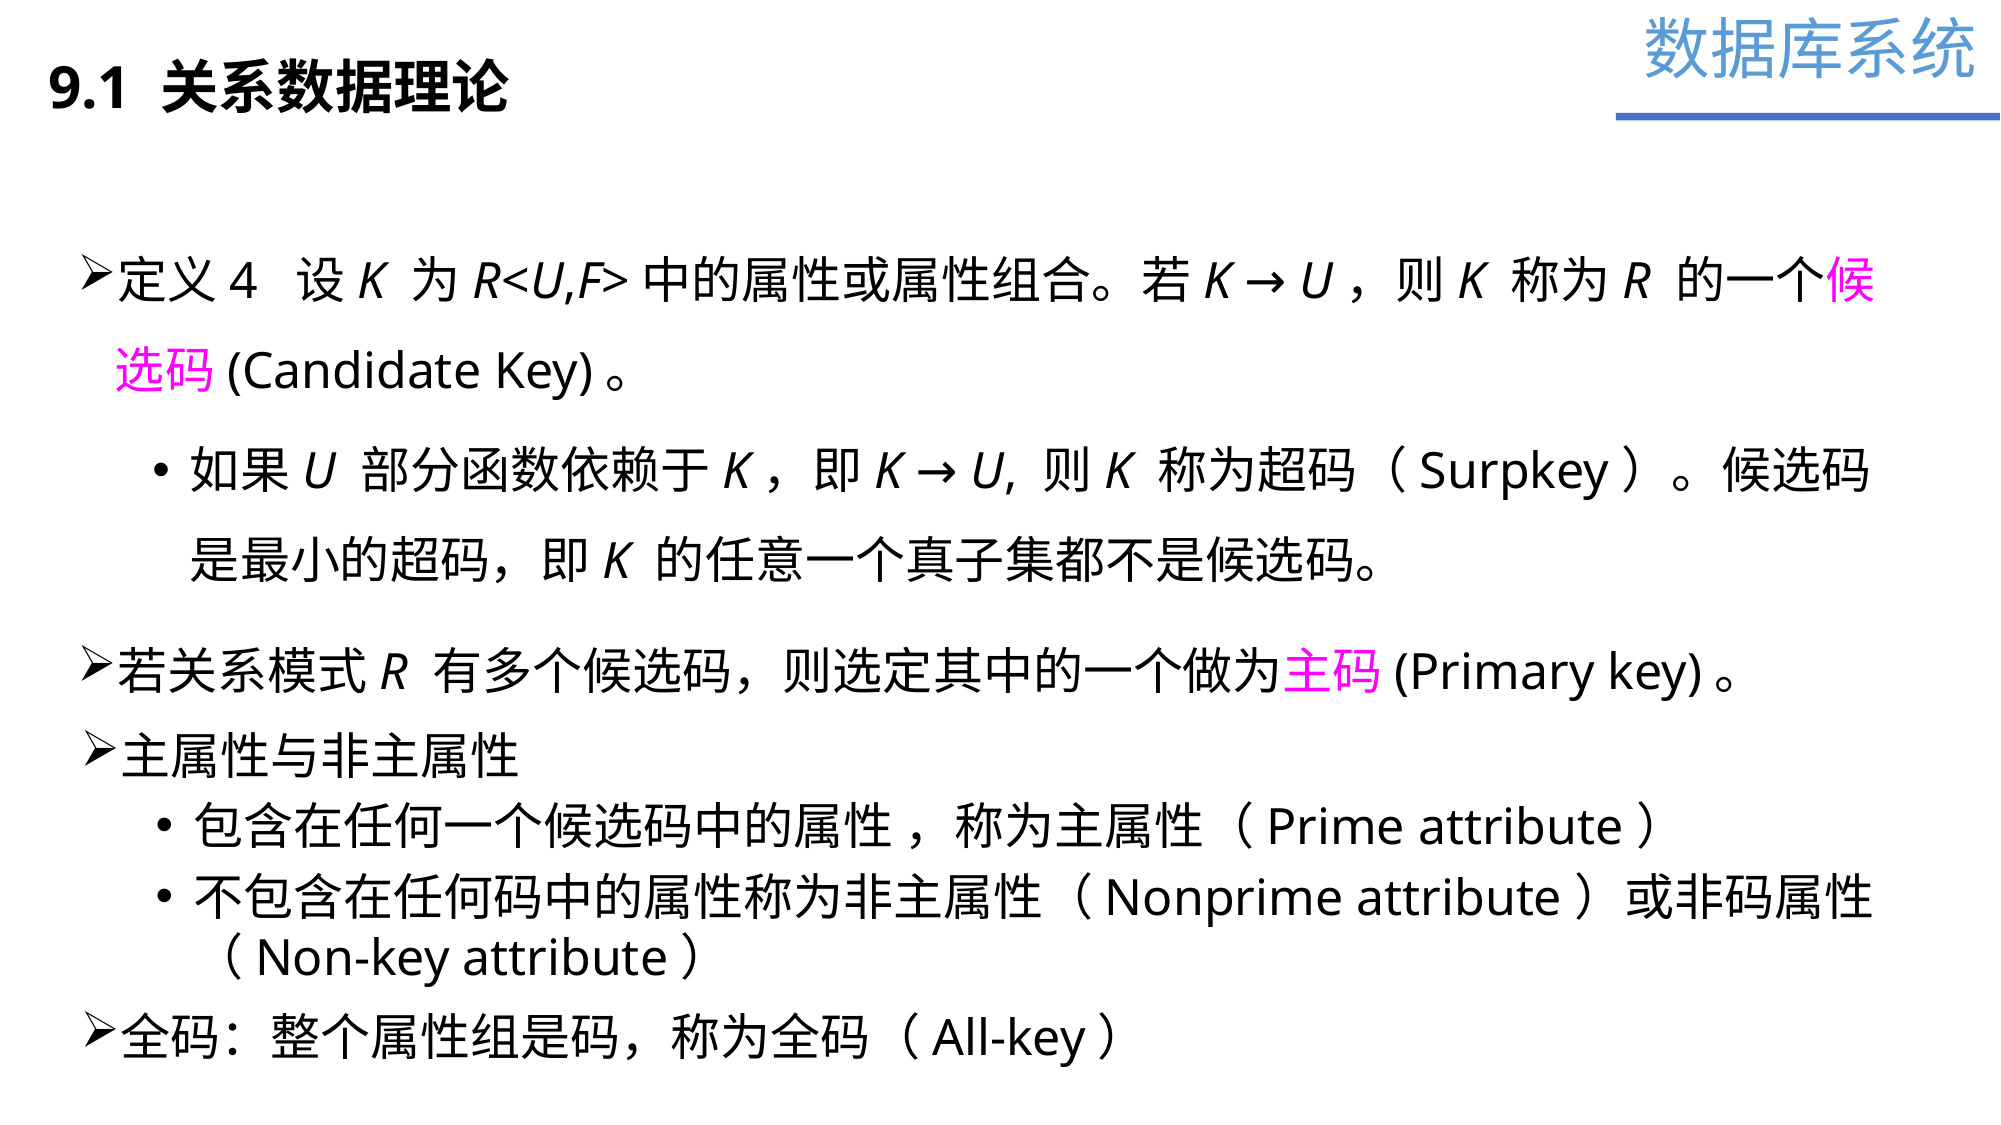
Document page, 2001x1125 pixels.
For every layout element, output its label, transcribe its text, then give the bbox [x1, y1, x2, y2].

text_box [1615, 112, 2000, 121]
text_box 9.1 关系数据理论 [33, 7, 530, 128]
text_box 主属性与非主属性 包含在任何一个候选码中的属性 ，称为主属性（Prime attribute） 不包含在任何码中的属性称为非主属性（Nonprime attribute）或非码属性（Non-key attribute） 全码：整个属性组是码，称为全码（All-key） [65, 716, 1930, 1114]
text_box 数据库系统 [1629, 0, 1993, 95]
list 定义4 设K 为R<U,F>中的属性或属性组合。若K → U，则K 称为R 的一个候选码(Candidate Key)。 如果U 部分函数依赖于K，即K → U, 则K 称为超码（Surpkey）。候选码是最小的超码，即K 的任意一个真子集都不是候选码。 若关系模式R 有多个候选码，则选定其中的一个做为主码(Primary key)。 [62, 210, 1910, 745]
